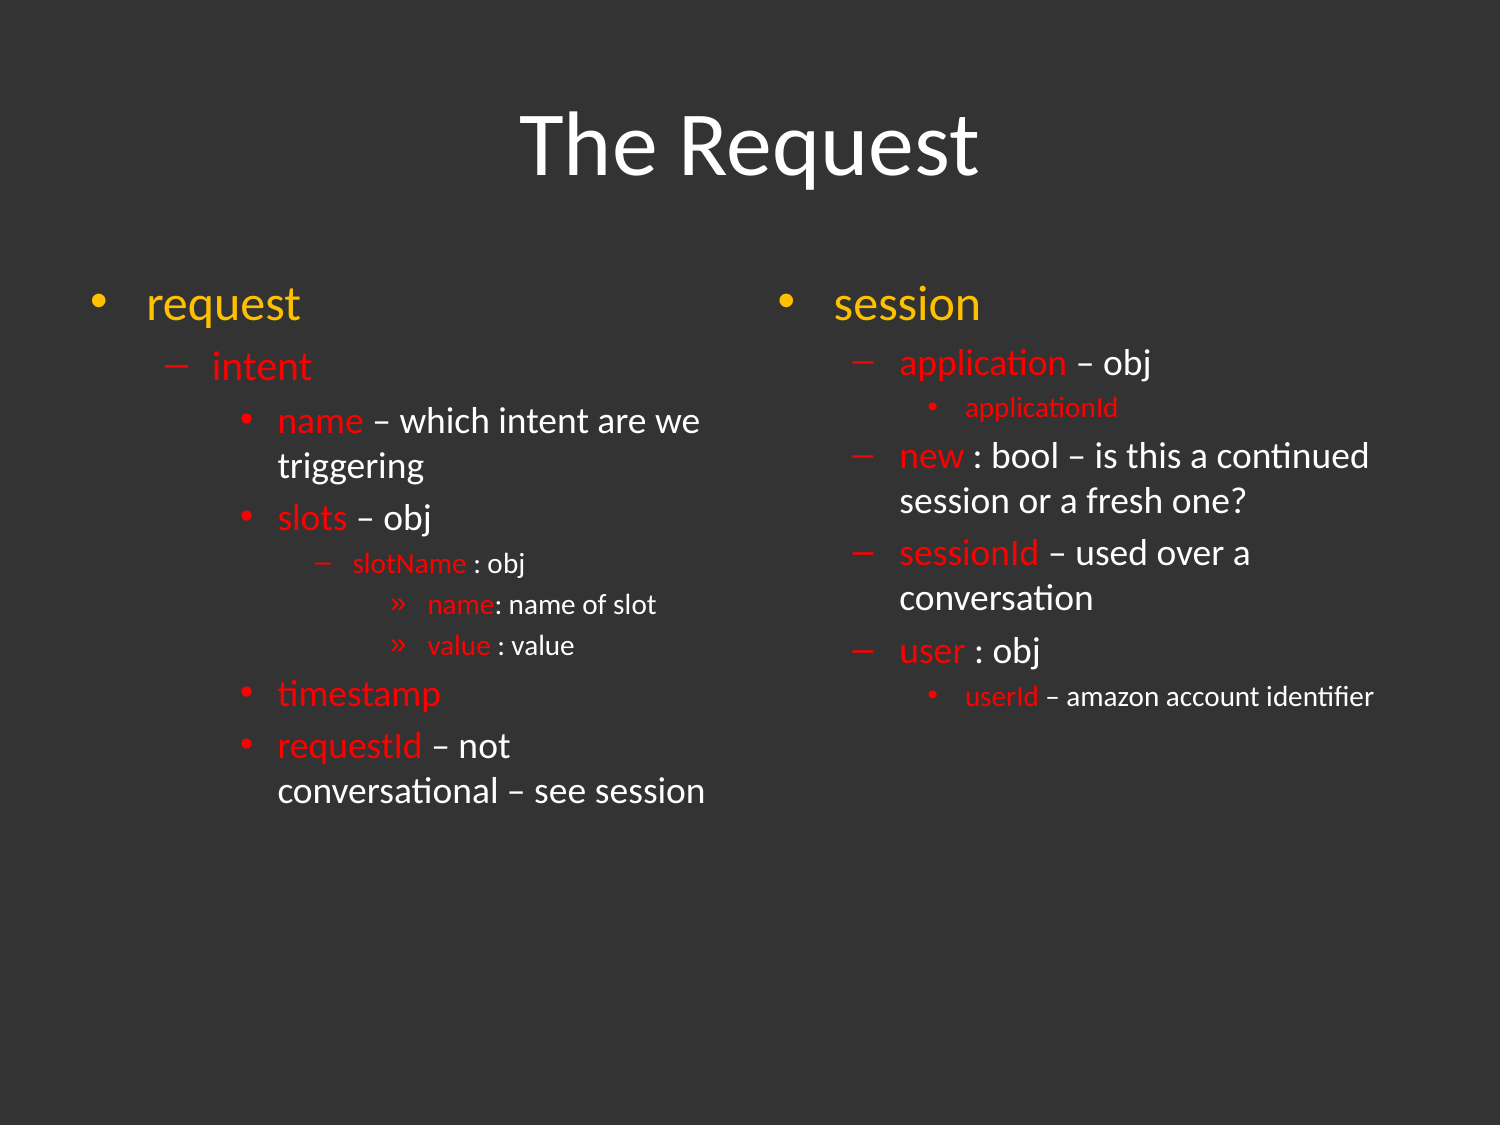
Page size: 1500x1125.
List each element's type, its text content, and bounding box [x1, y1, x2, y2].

title The Request [75, 45, 1425, 233]
list request intent name – which intent are we triggering slots – obj slotName : obj name: name of slot value : value timestamp requestId – not conversational – see session [75, 262, 738, 1005]
list session application – obj applicationId new : bool – is this a continued session or a fresh one? sessionId – used over a conversation user : obj userId – amazon account identifier [762, 262, 1425, 1005]
